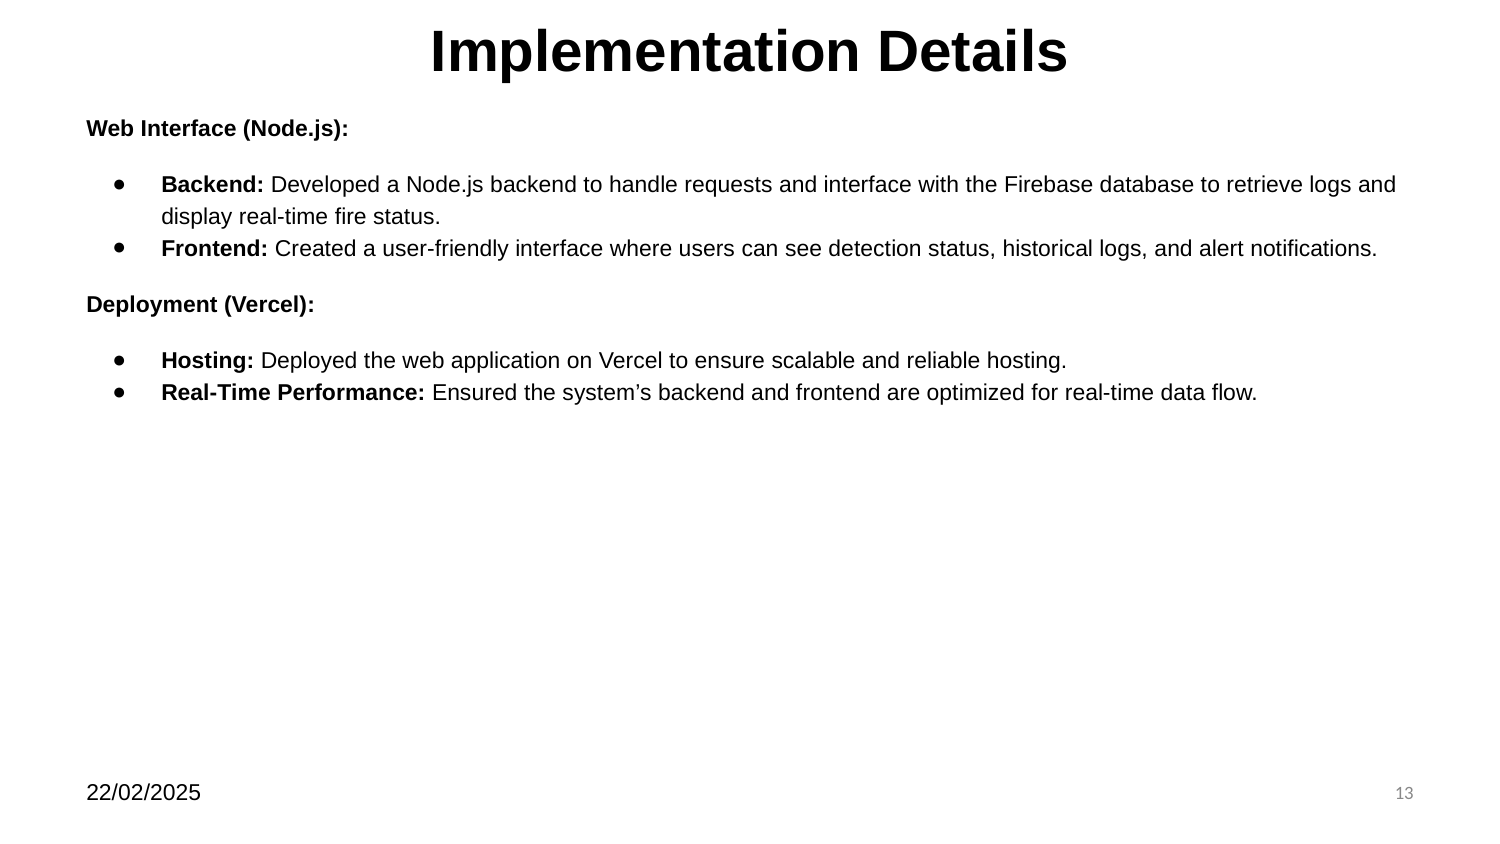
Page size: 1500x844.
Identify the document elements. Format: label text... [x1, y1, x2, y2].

title Implementation Details [75, 0, 1425, 97]
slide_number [75, 774, 338, 809]
list Web Interface (Node.js): Backend: Developed a Node.js backend to handle requests and interface with the Firebase database to retrieve logs and display real-time fire status. Frontend: Created a user-friendly interface where users can see detection status, historical logs, and alert notifications. Deployment (Vercel): Hosting: Deployed the web application on Vercel to ensure scalable and reliable hosting. Real-Time Performance: Ensured the system’s backend and frontend are optimized for real-time data flow. [75, 103, 1425, 775]
slide_number ‹#› [1162, 774, 1425, 809]
